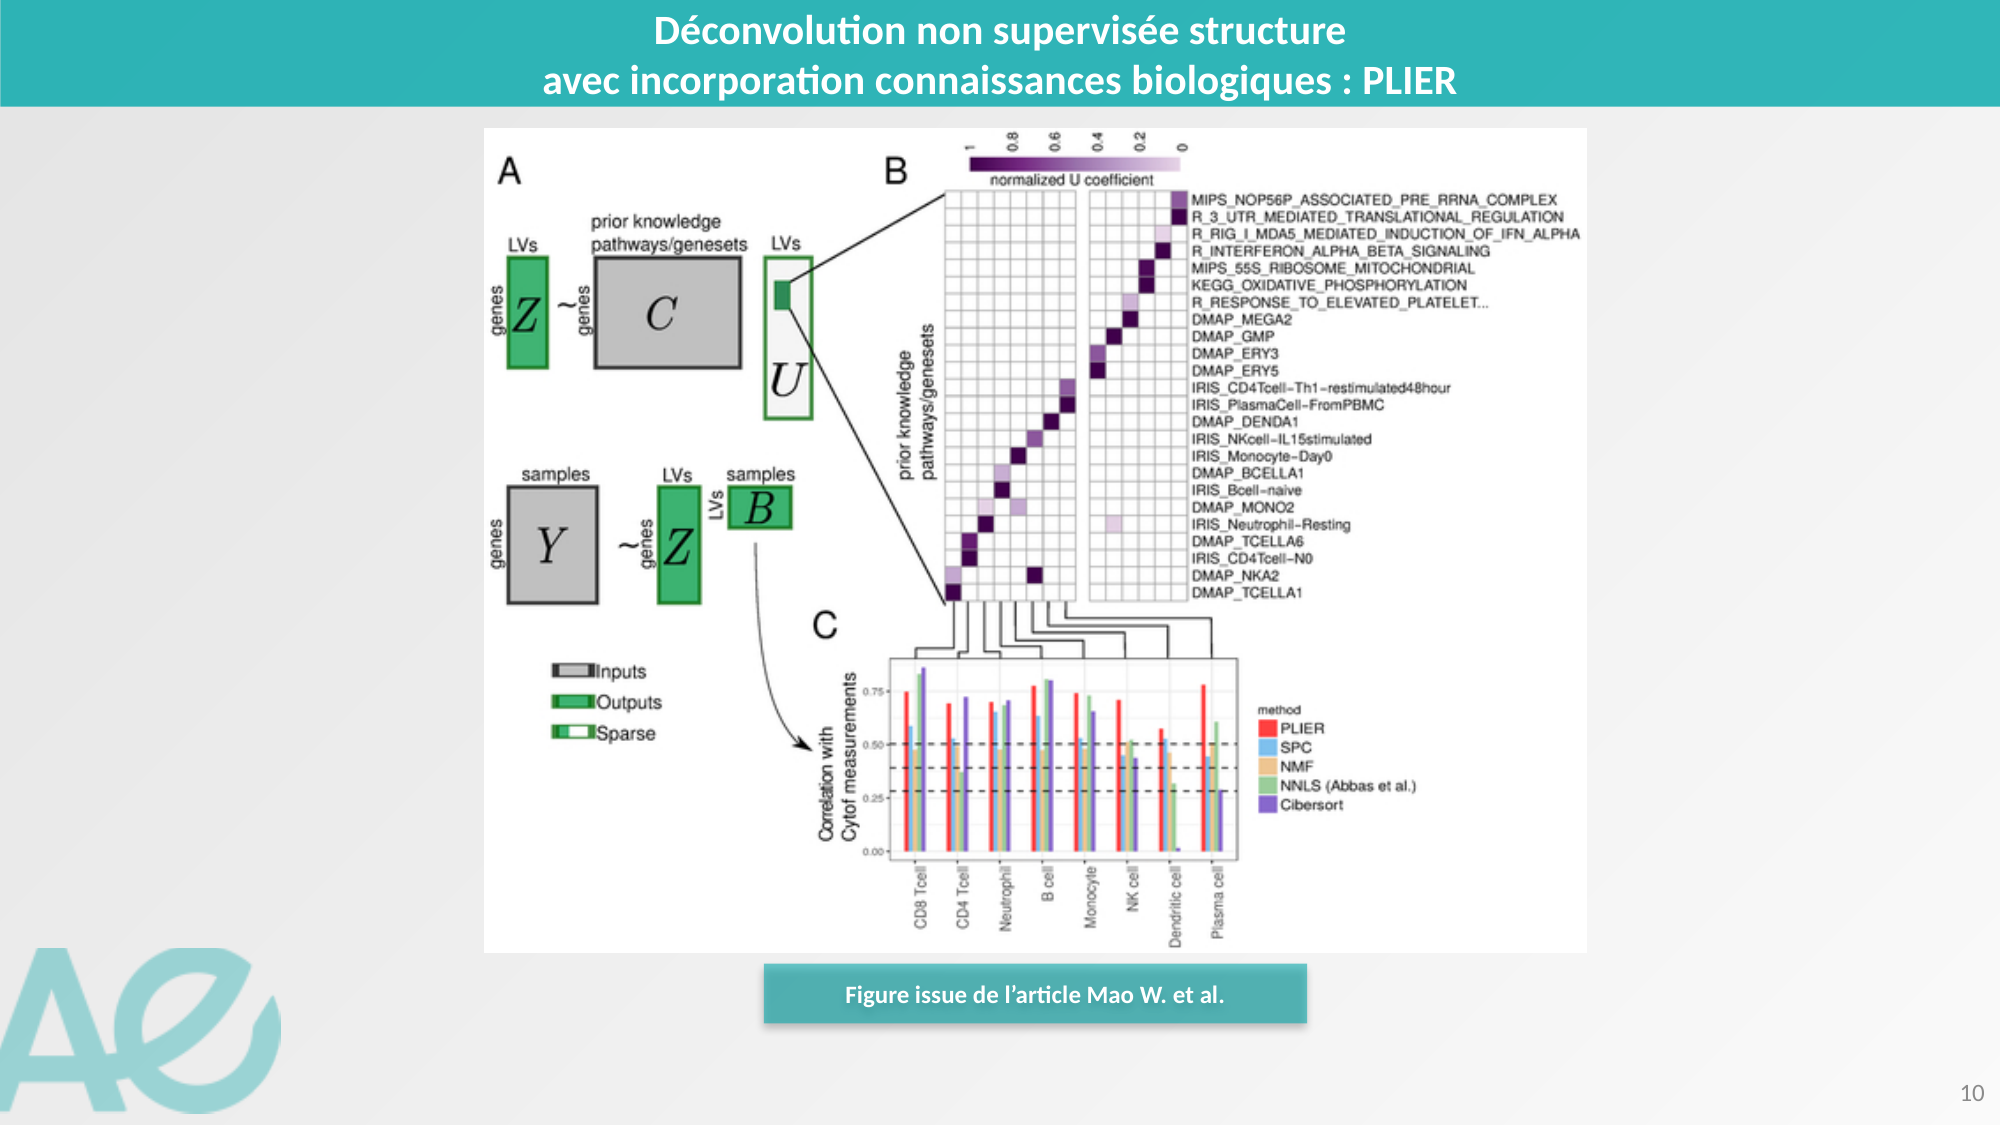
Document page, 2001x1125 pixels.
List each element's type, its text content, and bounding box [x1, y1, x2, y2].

text_box Figure issue de l’article Mao W. et al. [763, 963, 1308, 1025]
picture [484, 128, 1587, 953]
picture [0, 948, 289, 1117]
text_box Déconvolution non supervisée structure avec incorporation connaissances biologiques : PLIER [0, 0, 2000, 108]
slide_number 10 [1550, 1061, 2000, 1122]
